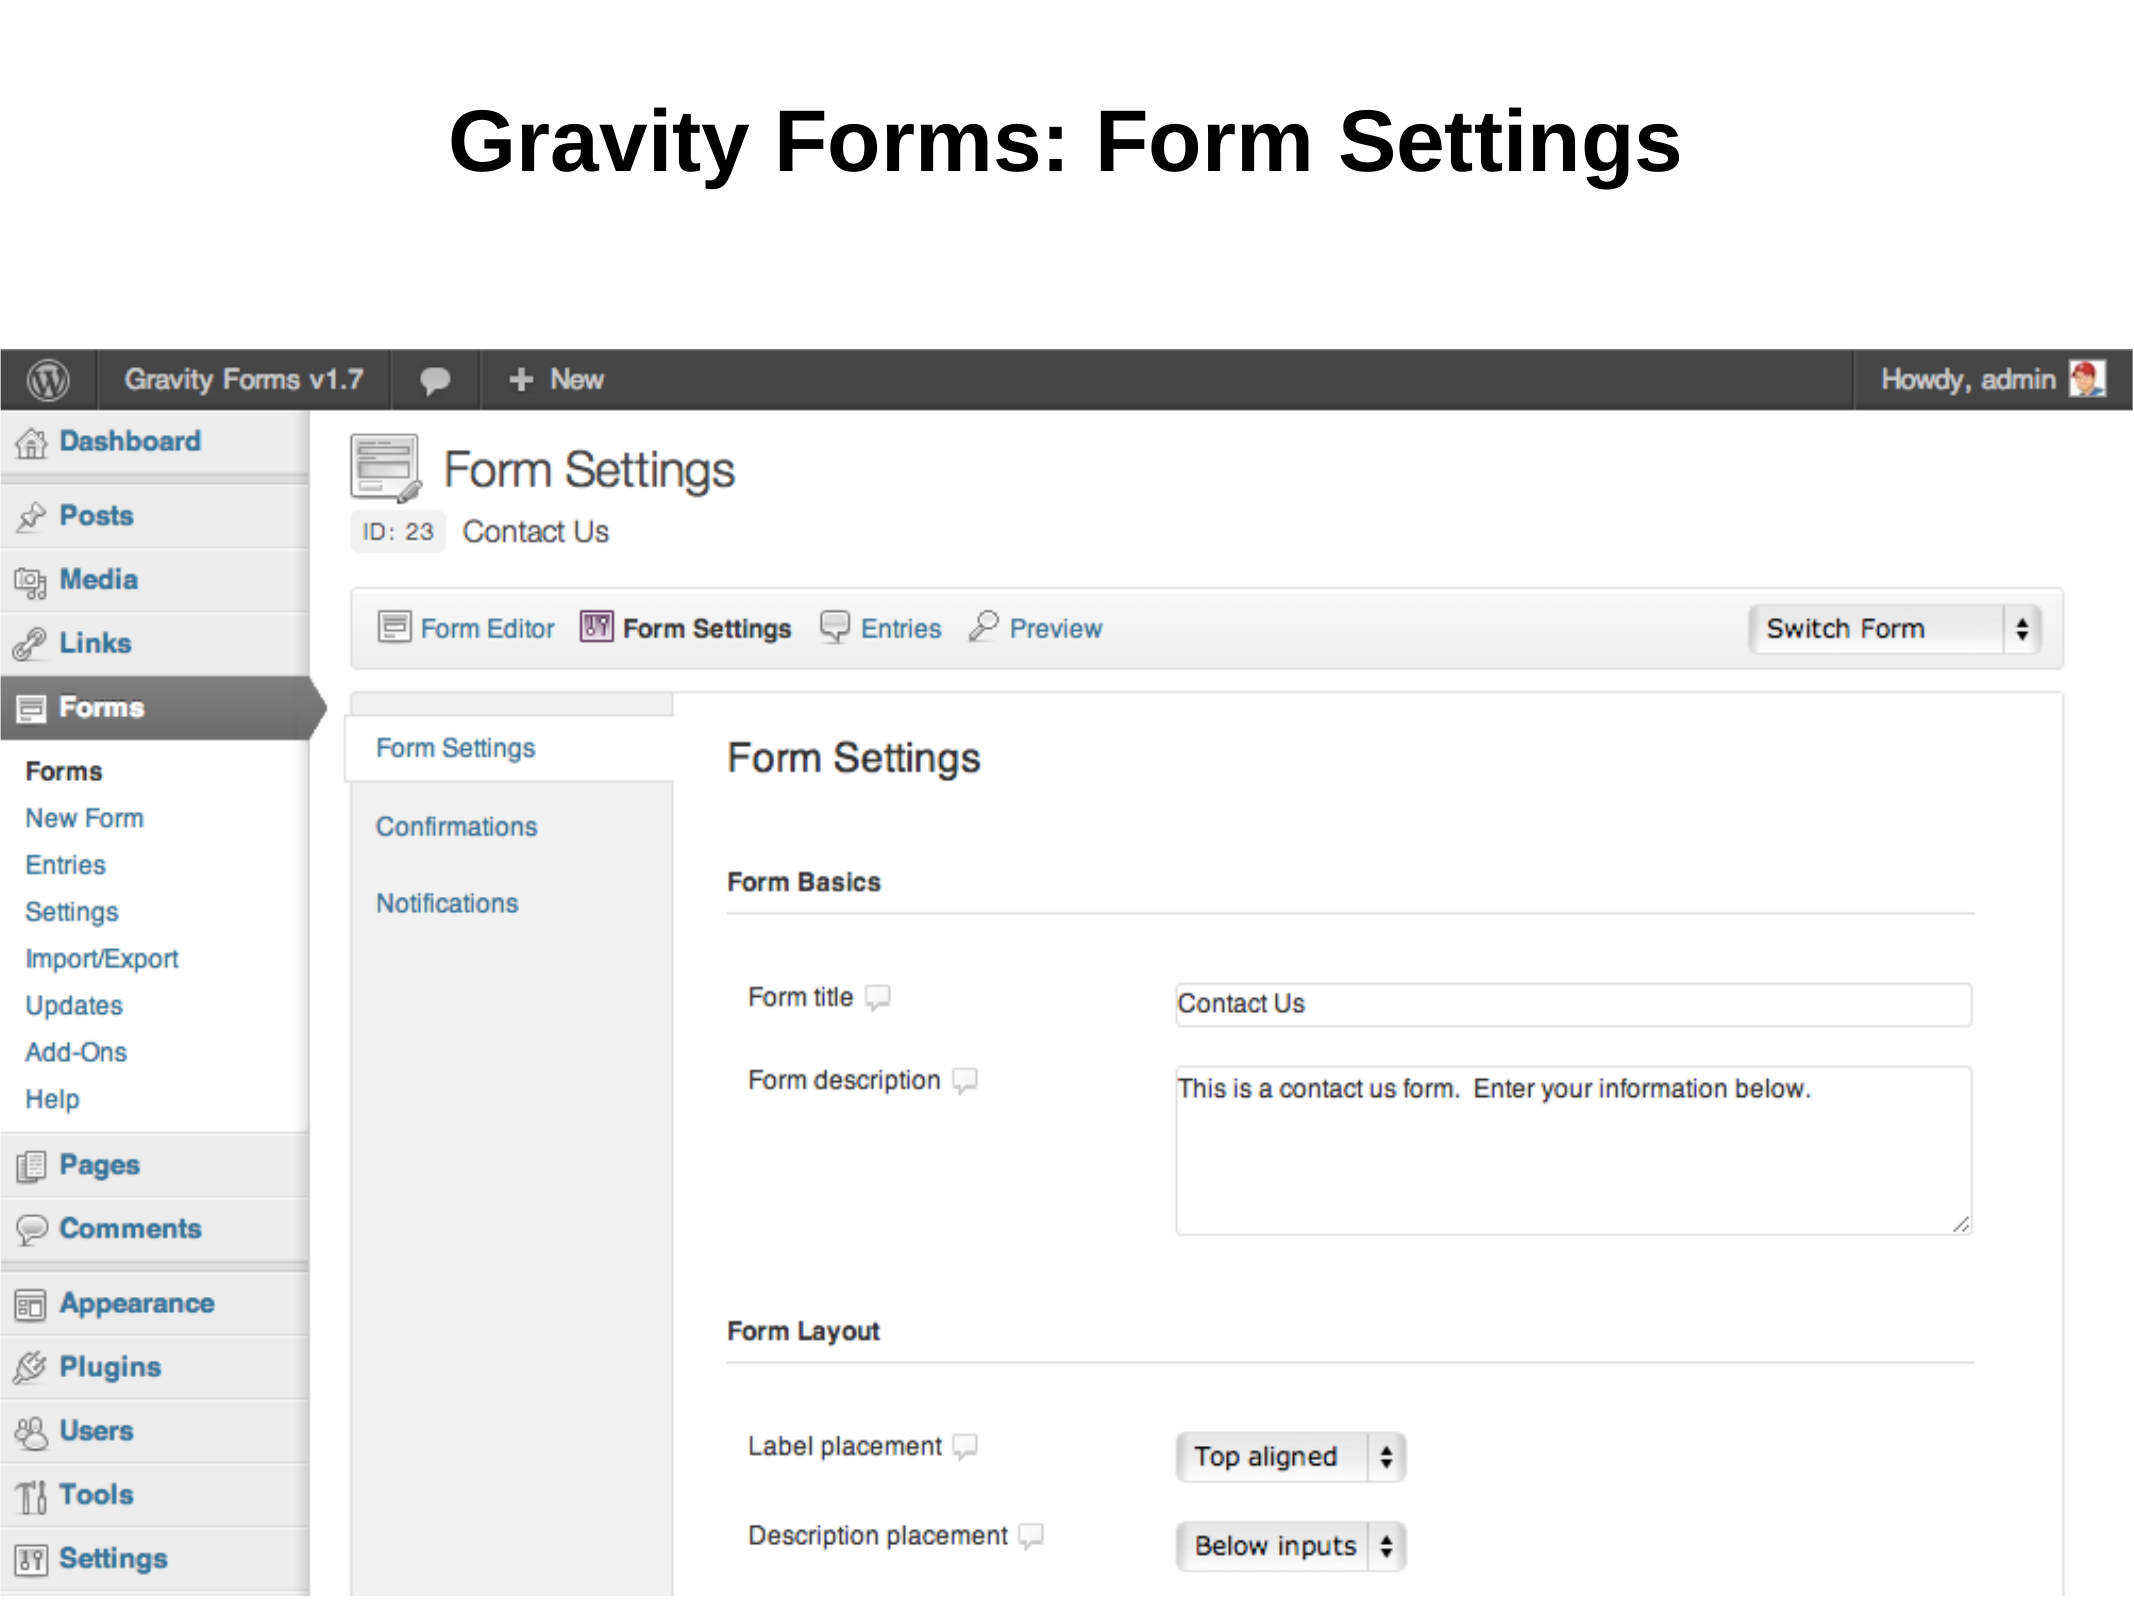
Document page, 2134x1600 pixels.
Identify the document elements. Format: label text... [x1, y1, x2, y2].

text_box Gravity Forms: Form Settings [440, 75, 1693, 197]
picture [0, 349, 2133, 1596]
